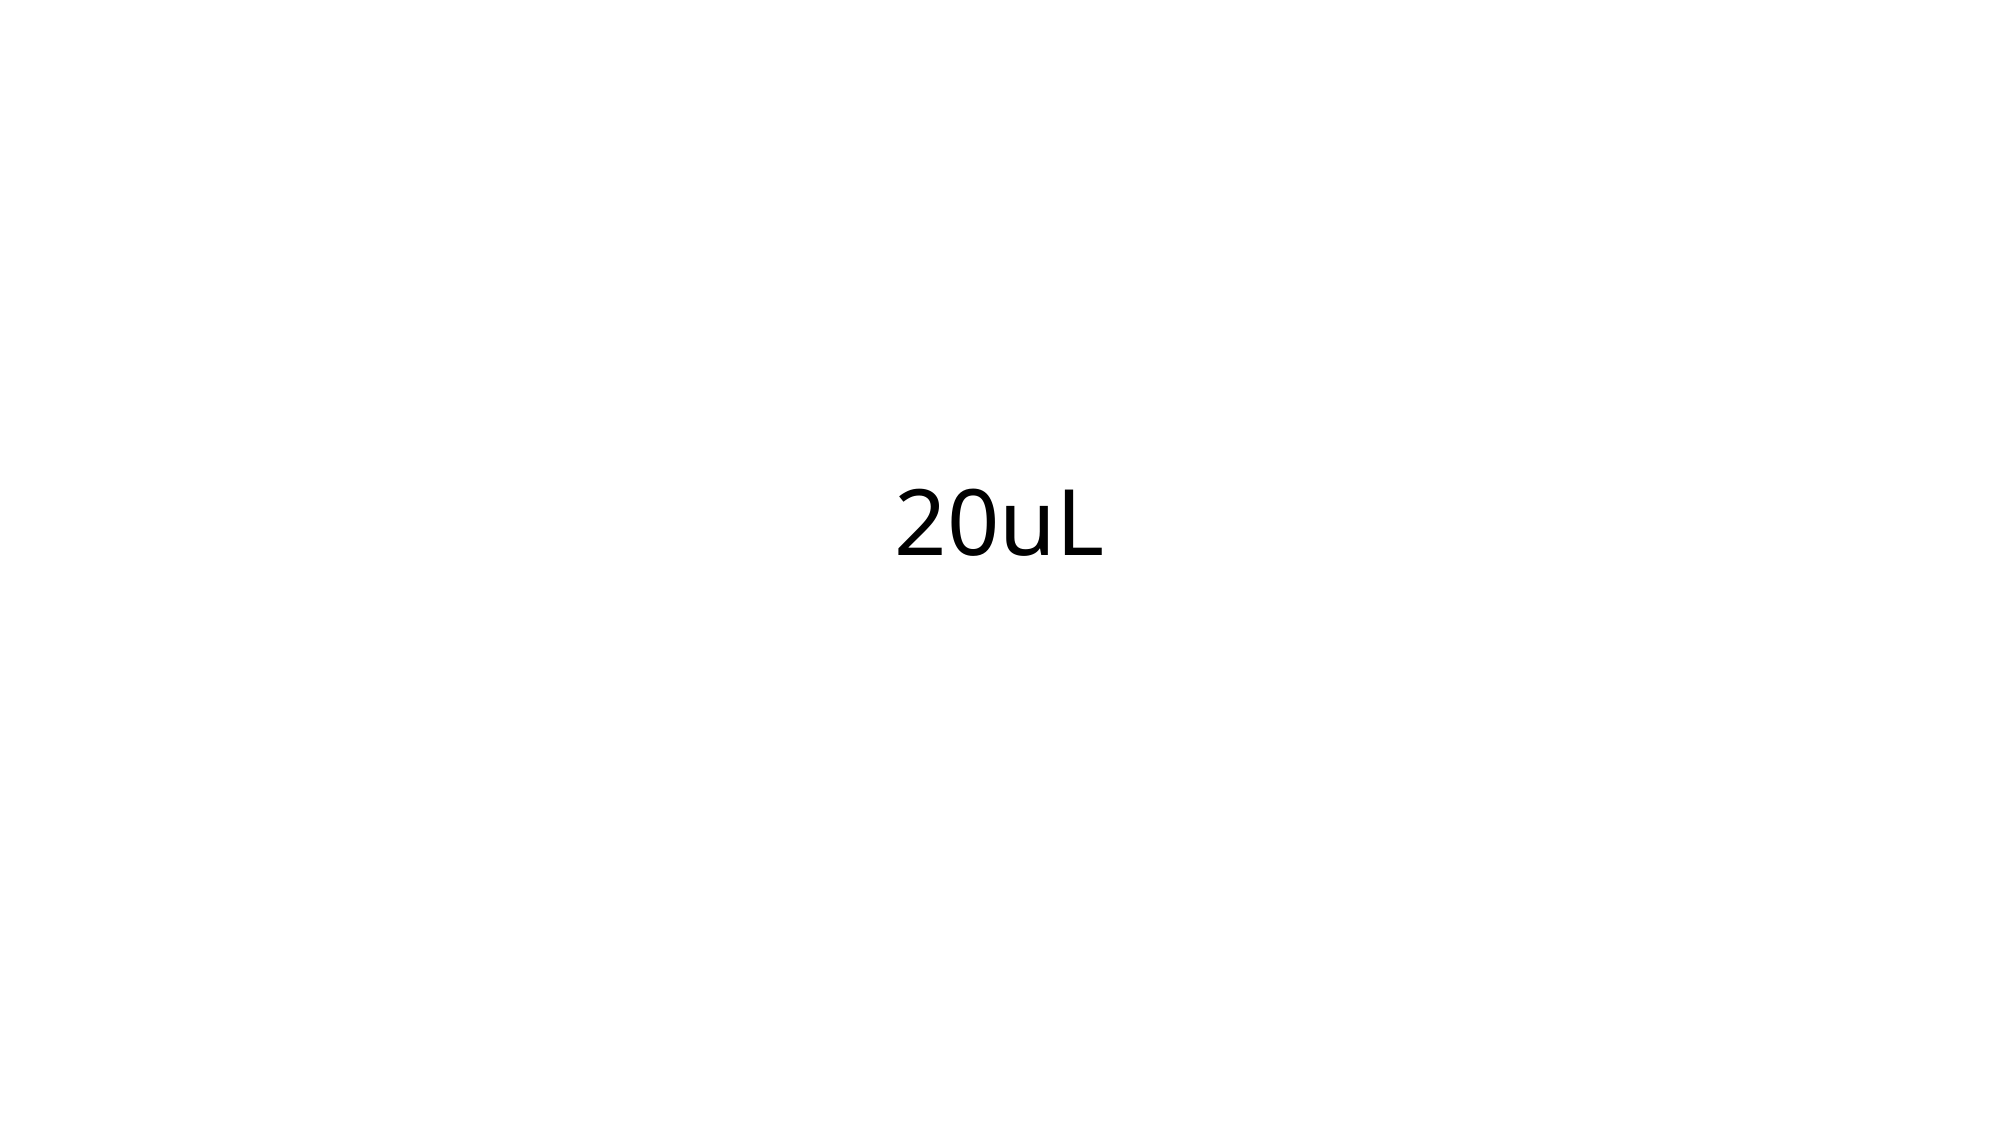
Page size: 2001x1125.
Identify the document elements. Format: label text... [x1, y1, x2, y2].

title 20uL [137, 416, 1863, 635]
